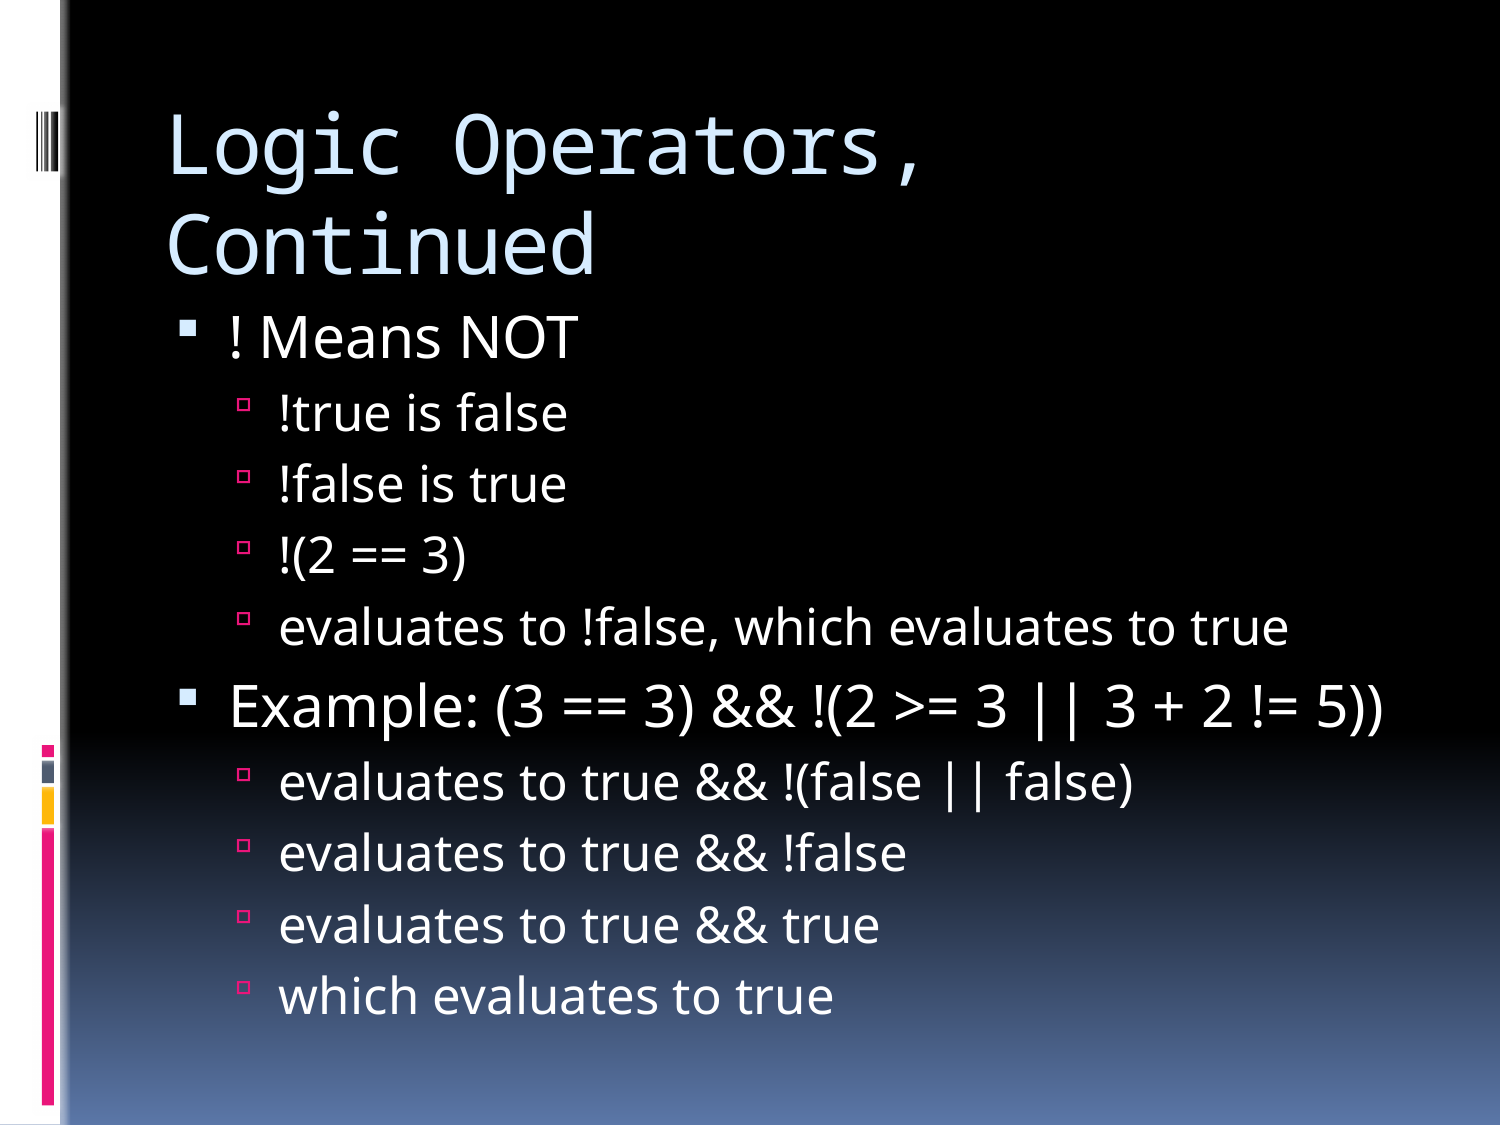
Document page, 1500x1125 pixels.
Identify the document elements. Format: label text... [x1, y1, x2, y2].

list ! Means NOT !true is false !false is true !(2 == 3) evaluates to !false, which evaluates to true Example: (3 == 3) && !(2 >= 3 || 3 + 2 != 5)) evaluates to true && !(false || false) evaluates to true && !false evaluates to true && true which evaluates to true [150, 292, 1425, 1043]
title Logic Operators, Continued [150, 83, 1425, 234]
